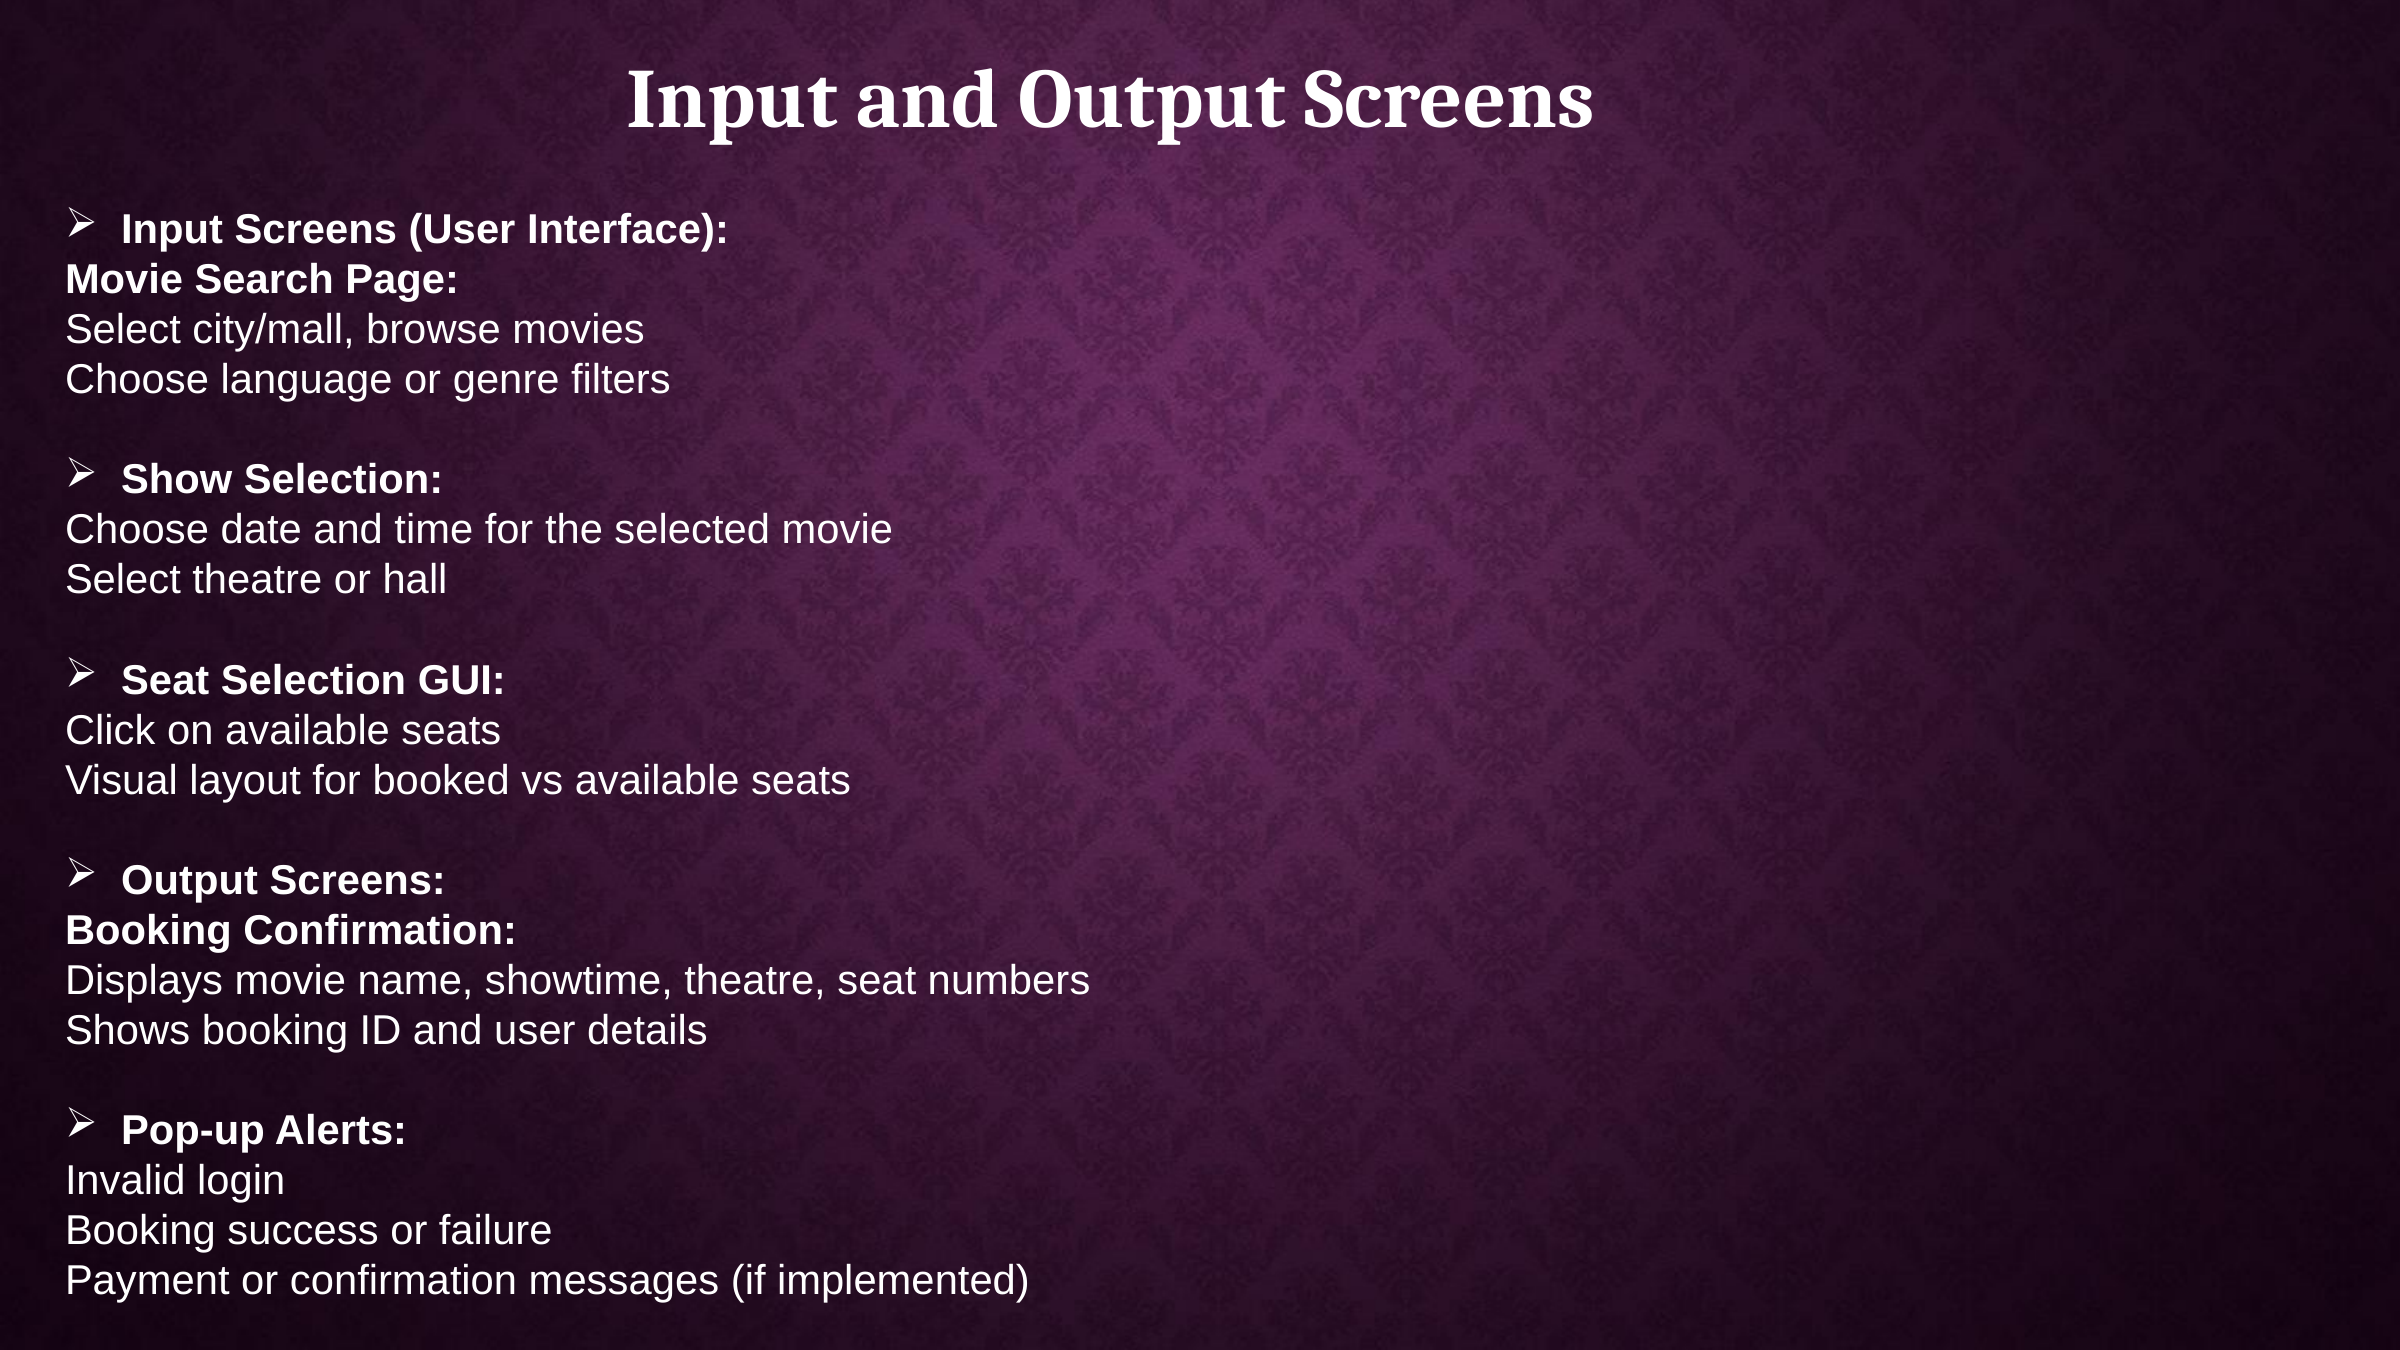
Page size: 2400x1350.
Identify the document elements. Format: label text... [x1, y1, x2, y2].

picture [0, 0, 2400, 1350]
text_box Input Screens (User Interface): Movie Search Page: Select city/mall, browse movies Choose language or genre filters Show Selection: Choose date and time for the selected movie Select theatre or hall Seat Selection GUI: Click on available seats Visual layout for booked vs available seats Output Screens: Booking Confirmation: Displays movie name, showtime, theatre, seat numbers Shows booking ID and user details Pop-up Alerts: Invalid login Booking success or failure Payment or confirmation messages (if implemented) [64, 200, 2400, 1303]
title Input and Output Screens [624, 40, 1779, 200]
